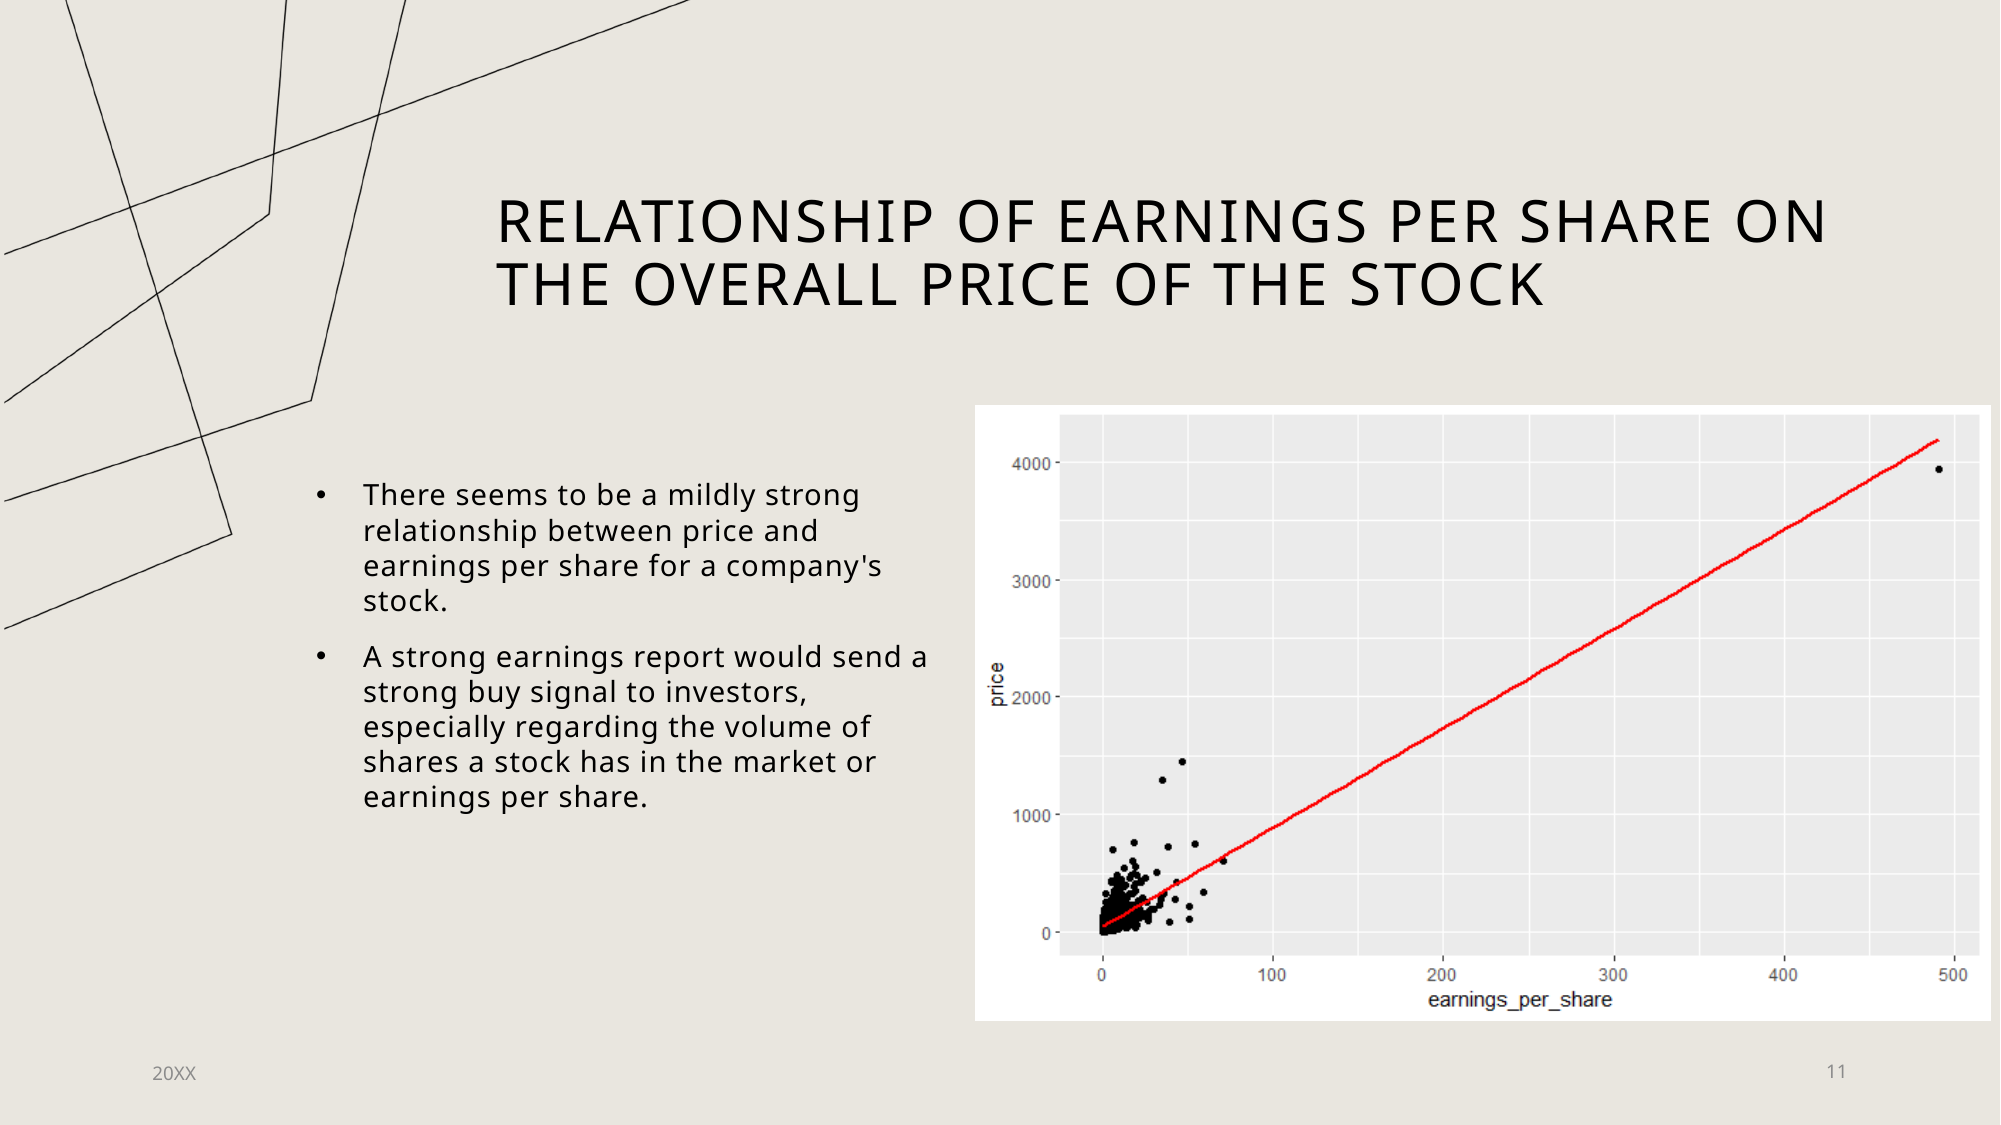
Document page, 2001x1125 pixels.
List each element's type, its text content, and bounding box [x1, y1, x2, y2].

list There seems to be a mildly strong relationship between price and earnings per share for a company's stock. A strong earnings report would send a strong buy signal to investors, especially regarding the volume of shares a stock has in the market or earnings per share. [301, 469, 945, 1021]
slide_number 20XX [137, 1042, 588, 1103]
picture [975, 405, 1991, 1021]
title Relationship of Earnings Per Share on the OveraLl Price of the Stock [481, 146, 1863, 364]
picture [4, 0, 721, 642]
slide_number 11 [1412, 1042, 1863, 1103]
